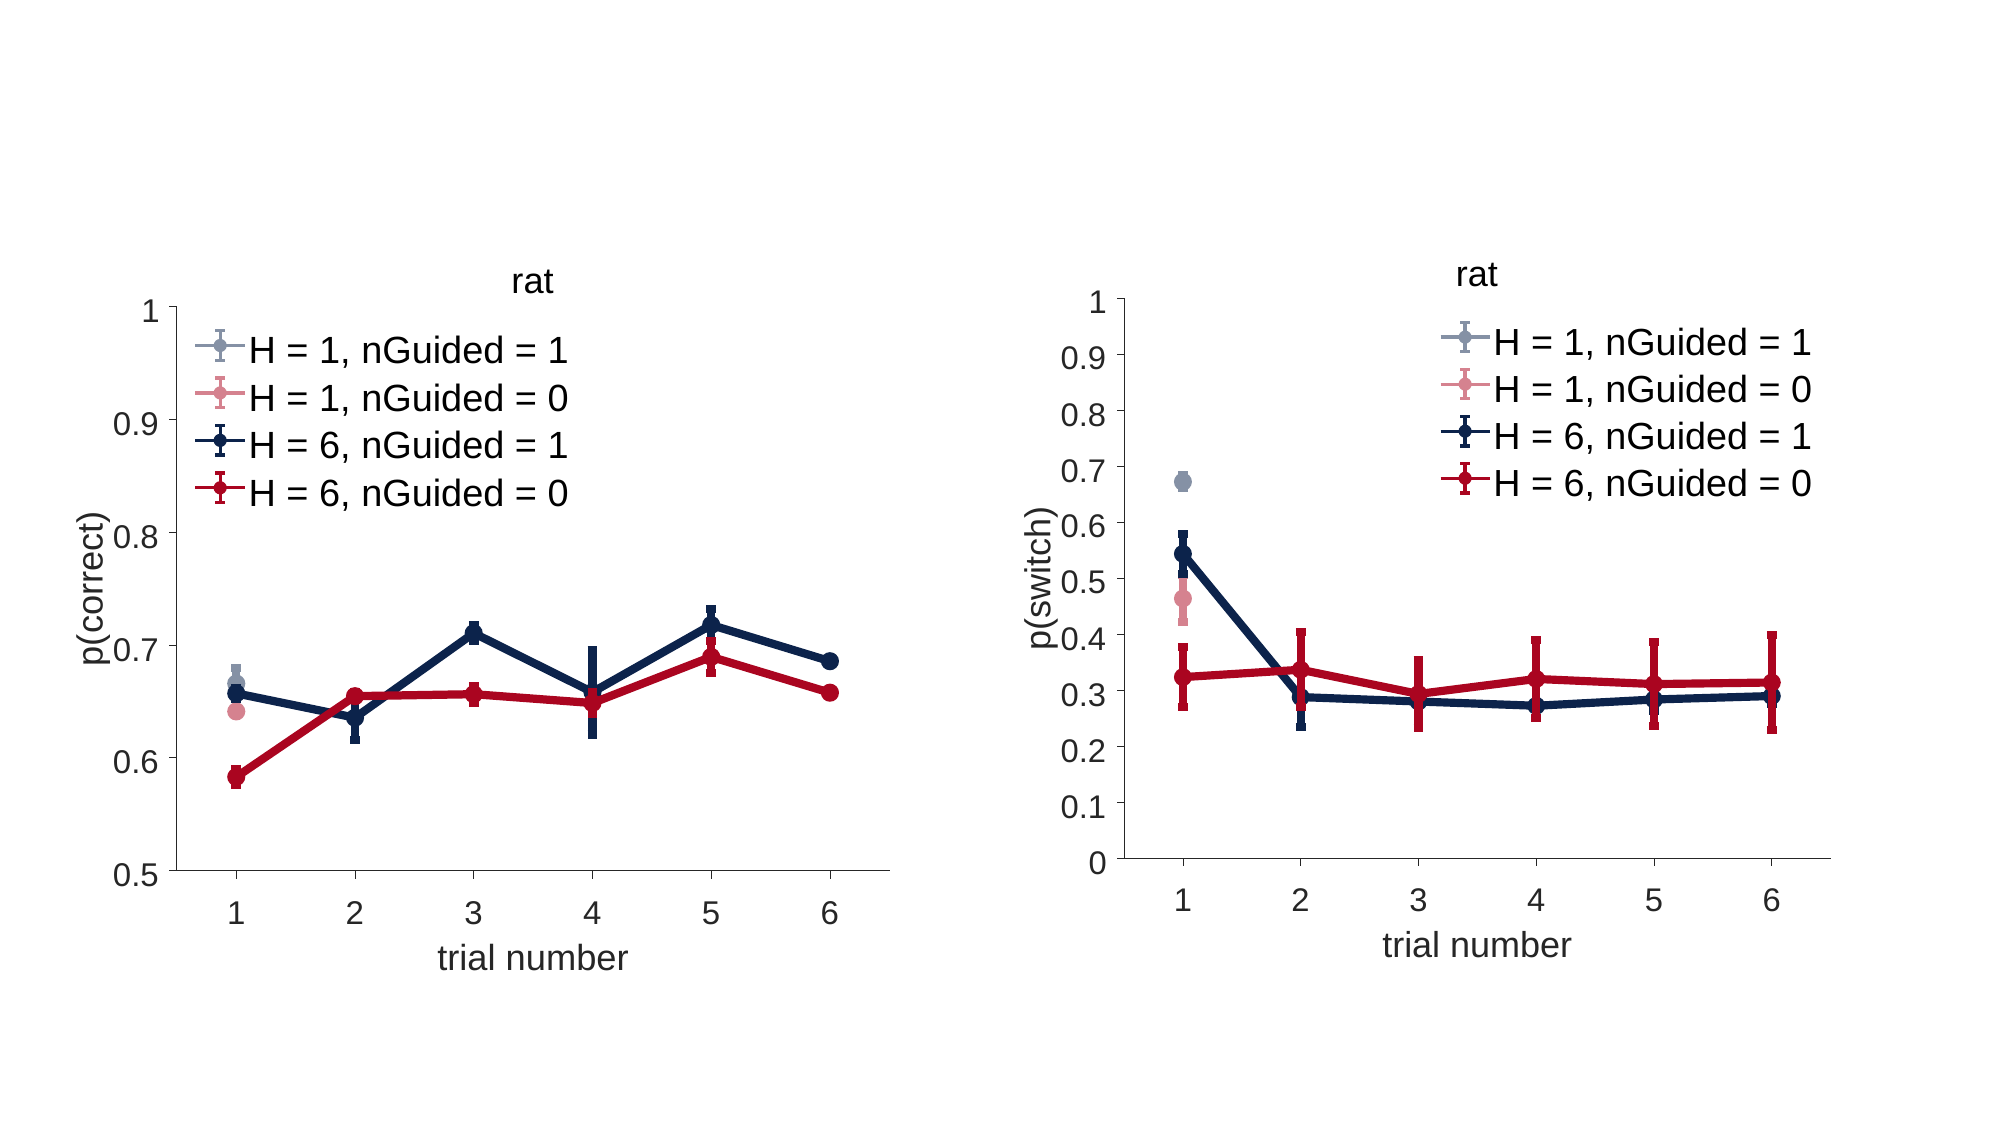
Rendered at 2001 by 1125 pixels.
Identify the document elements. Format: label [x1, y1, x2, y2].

picture [0, 220, 1877, 1001]
